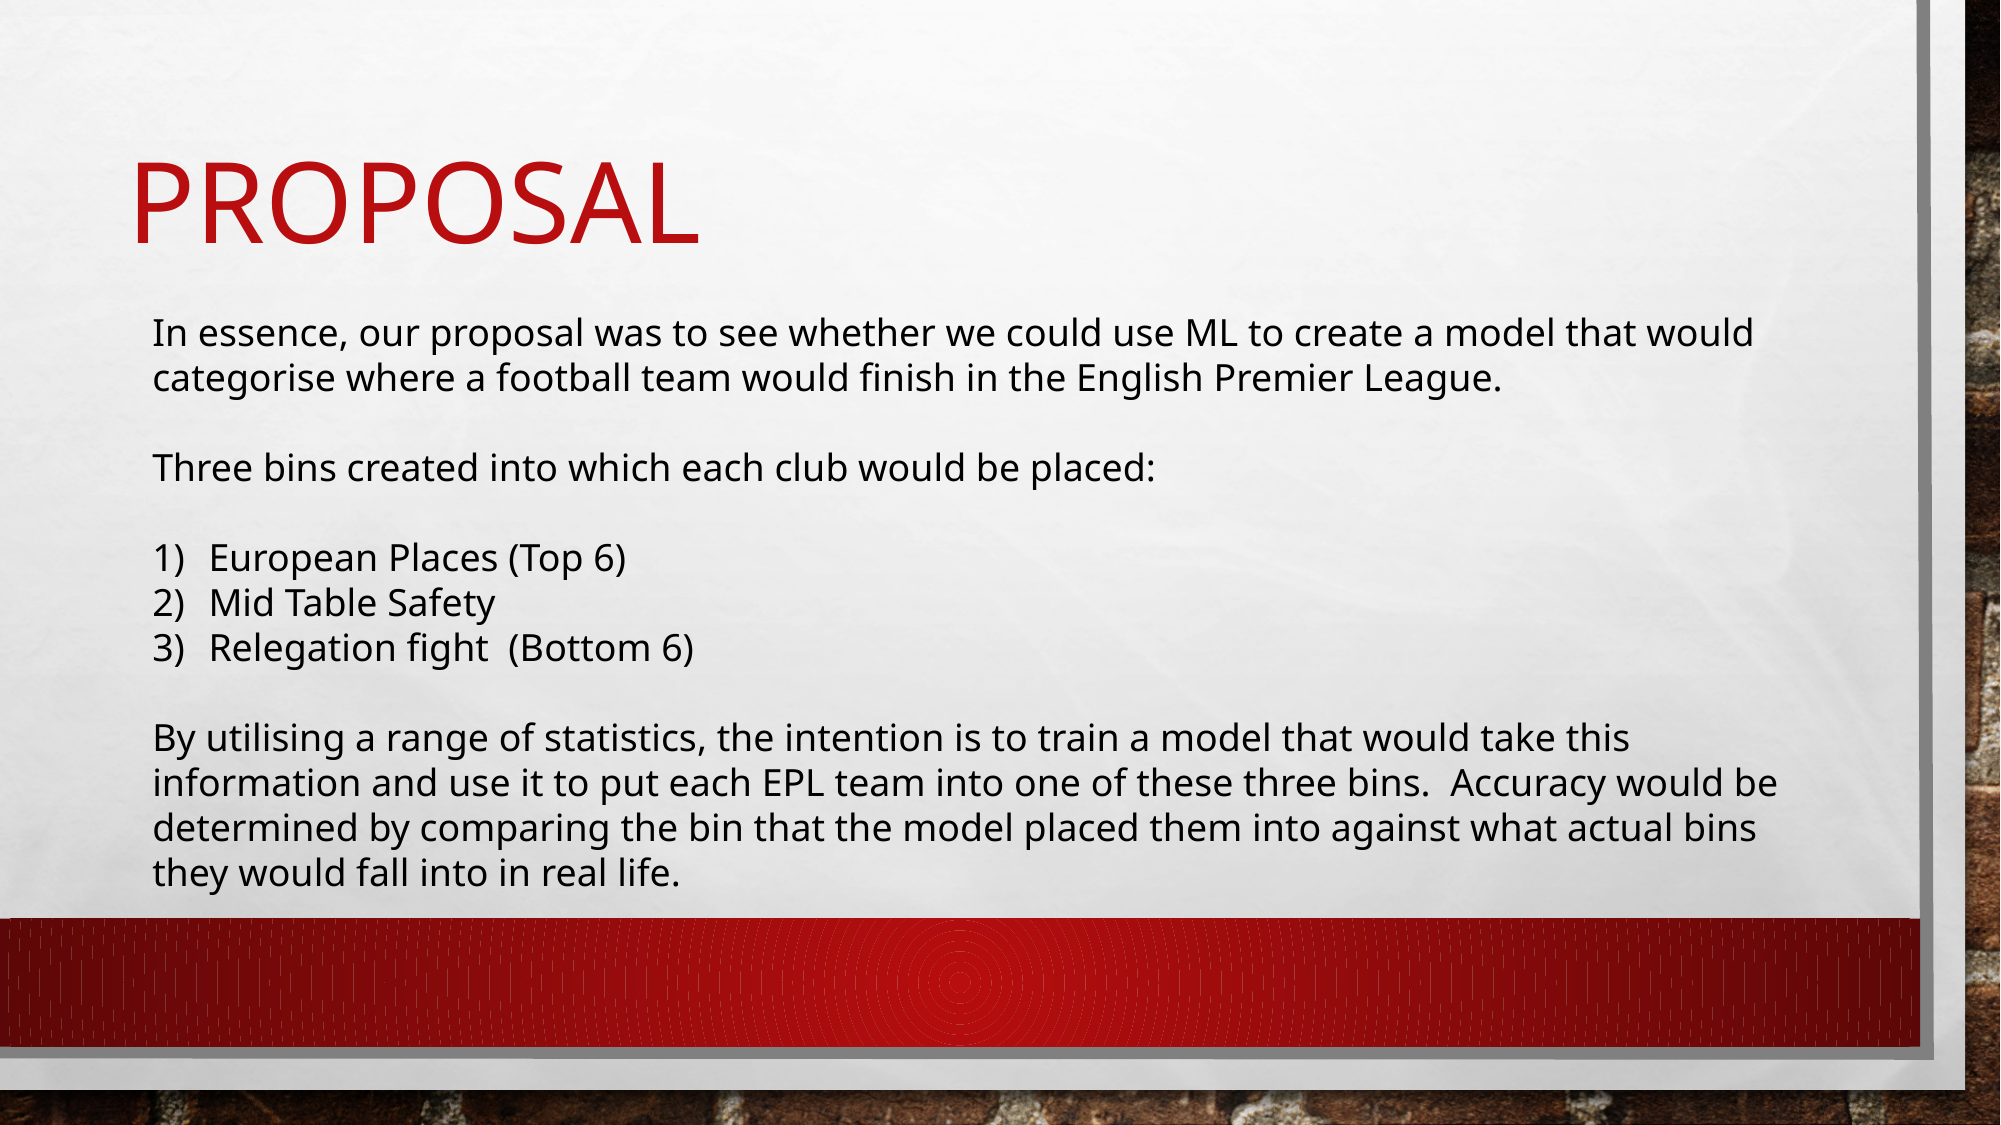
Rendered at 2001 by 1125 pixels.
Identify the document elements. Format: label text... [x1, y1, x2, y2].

picture [0, 0, 2000, 1125]
text_box In essence, our proposal was to see whether we could use ML to create a model that would categorise where a football team would finish in the English Premier League. Three bins created into which each club would be placed: European Places (Top 6) Mid Table Safety Relegation fight (Bottom 6) By utilising a range of statistics, the intention is to train a model that would take this information and use it to put each EPL team into one of these three bins. Accuracy would be determined by comparing the bin that the model placed them into against what actual bins they would fall into in real life. [137, 301, 1818, 947]
title PROPOSAL [112, 112, 1818, 302]
